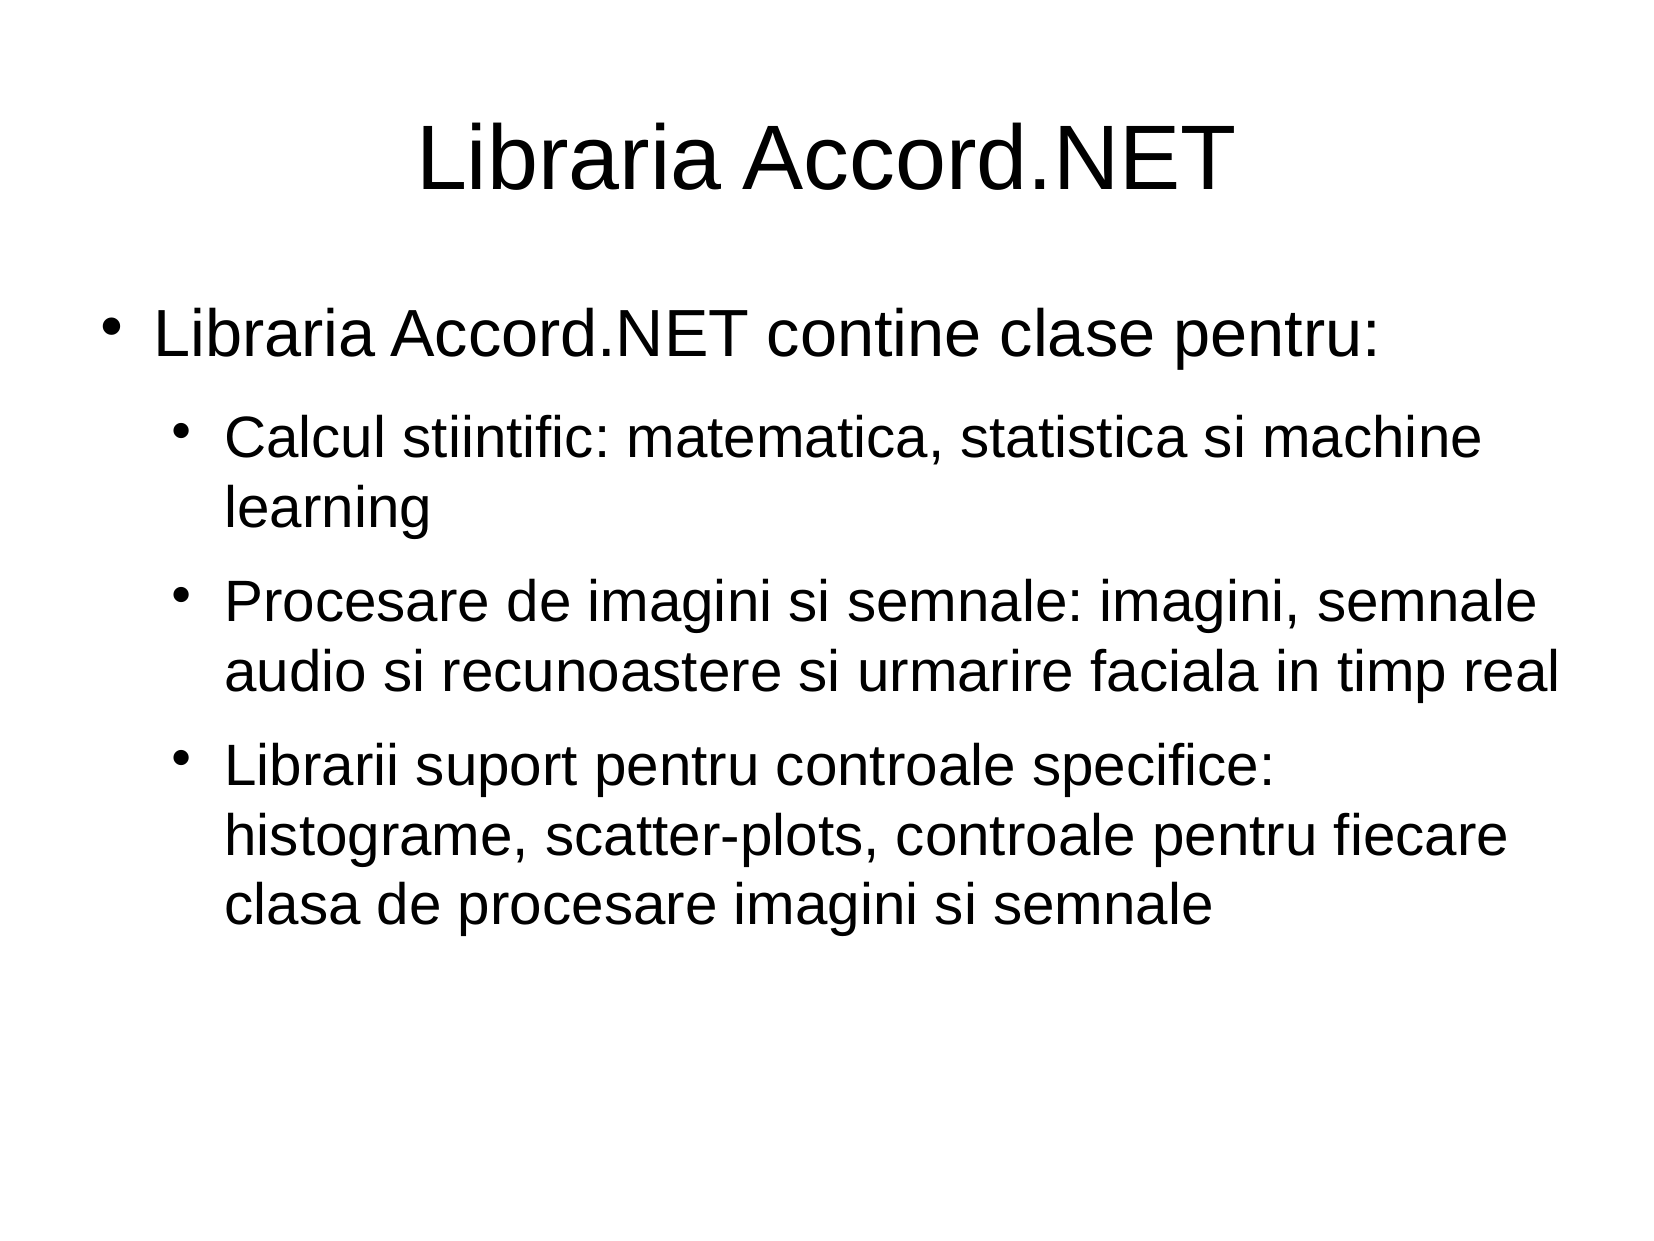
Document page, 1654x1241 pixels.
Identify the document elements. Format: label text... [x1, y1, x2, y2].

text_box Libraria Accord.NET contine clase pentru: Calcul stiintific: matematica, statistica si machine learning Procesare de imagini si semnale: imagini, semnale audio si recunoastere si urmarire faciala in timp real Librarii suport pentru controale specifice: histograme, scatter-plots, controale pentru fiecare clasa de procesare imagini si semnale [82, 290, 1571, 1010]
text_box Libraria Accord.NET [82, 49, 1571, 257]
